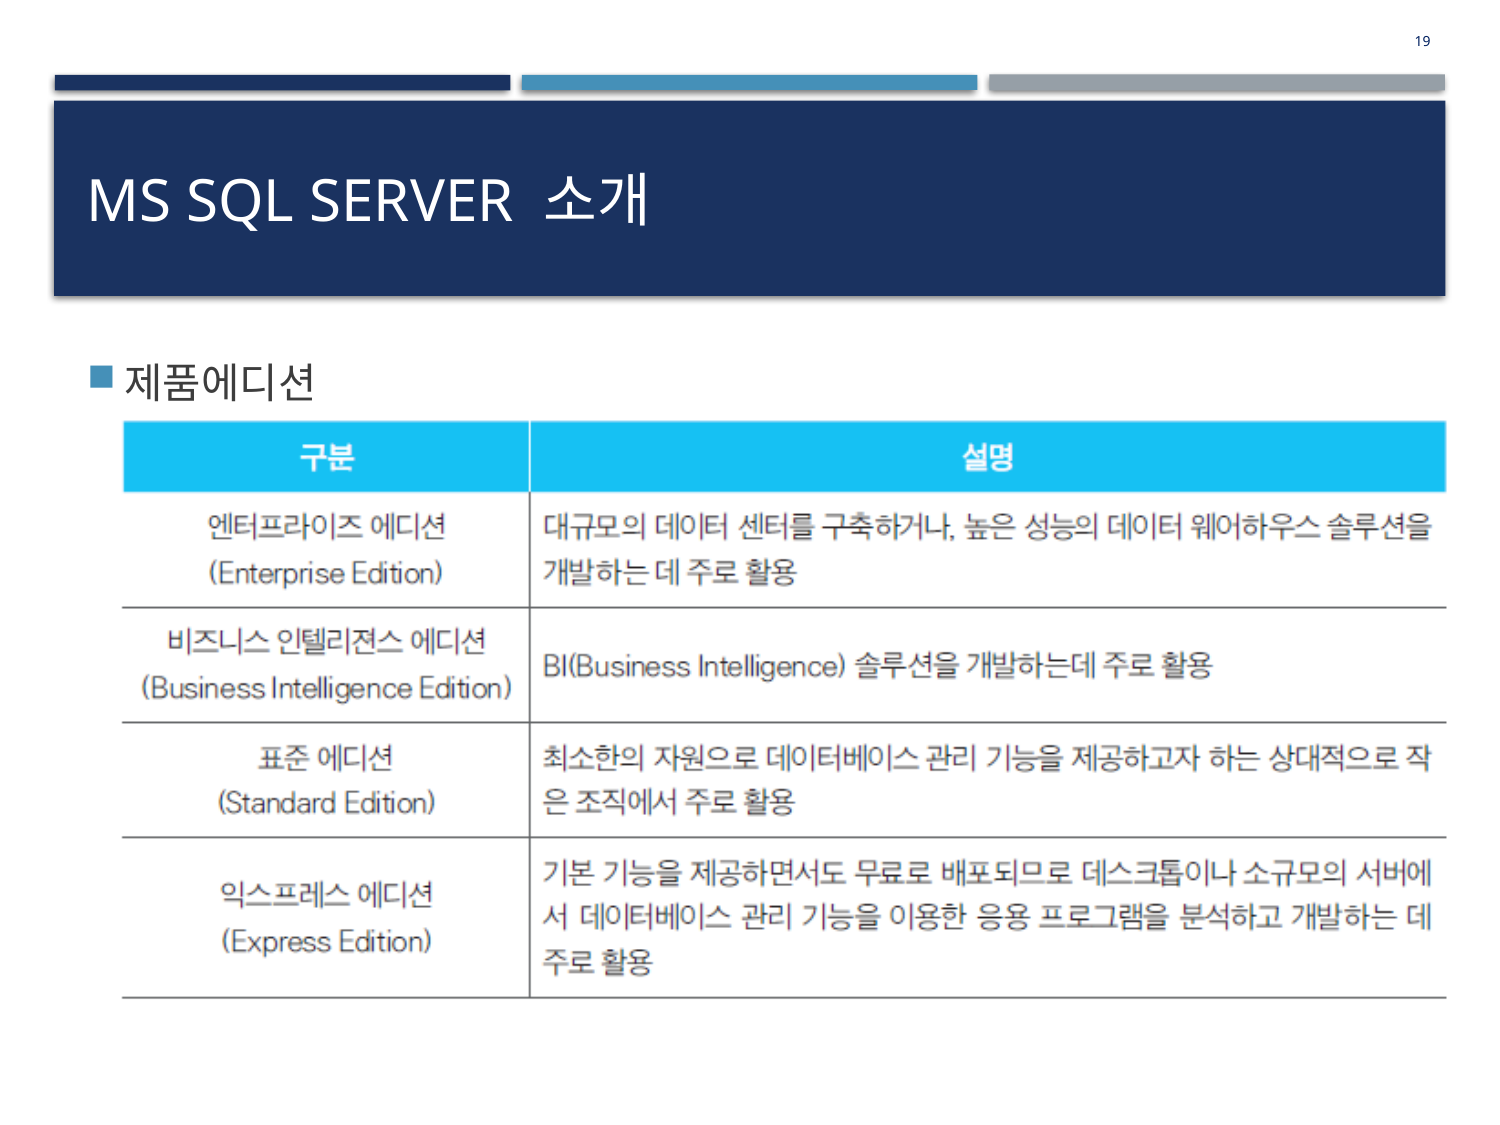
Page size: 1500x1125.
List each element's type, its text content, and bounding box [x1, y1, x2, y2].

title MS SQL server 소개 [71, 115, 1429, 282]
slide_number 19 [1316, 12, 1446, 73]
picture [117, 411, 1456, 1011]
list 제품에디션 [71, 324, 1429, 1075]
